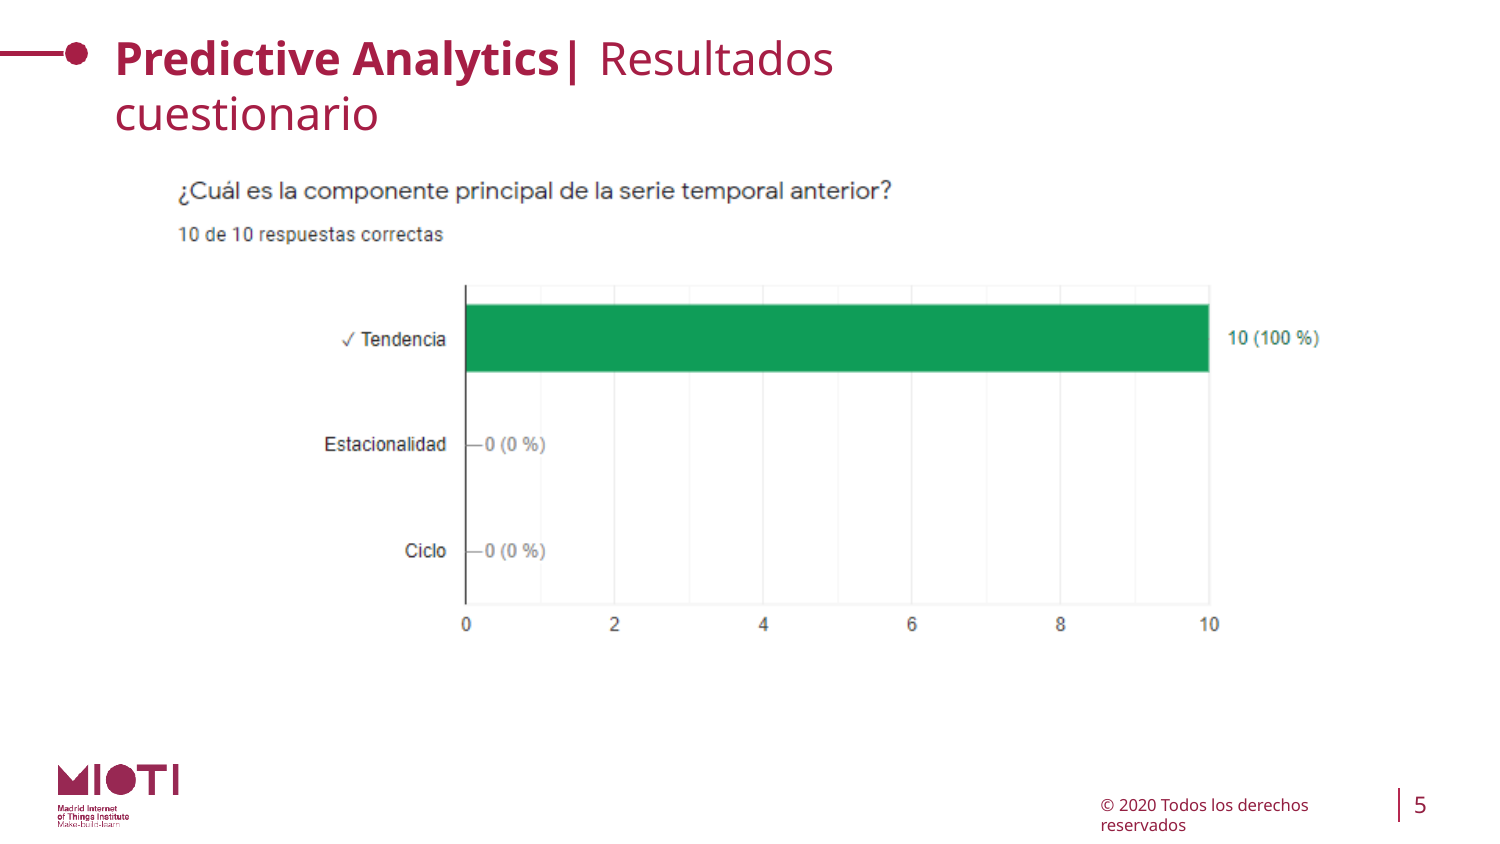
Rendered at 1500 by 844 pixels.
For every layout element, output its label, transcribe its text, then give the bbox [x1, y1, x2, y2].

text_box [63, 40, 89, 66]
text_box [57, 764, 179, 827]
slide_number 5 [1409, 786, 1431, 844]
footer © 2020 Todos los derechos reservados [1098, 791, 1391, 844]
title Predictive Analytics| Resultados cuestionario [112, 27, 1085, 171]
picture [168, 171, 1332, 673]
